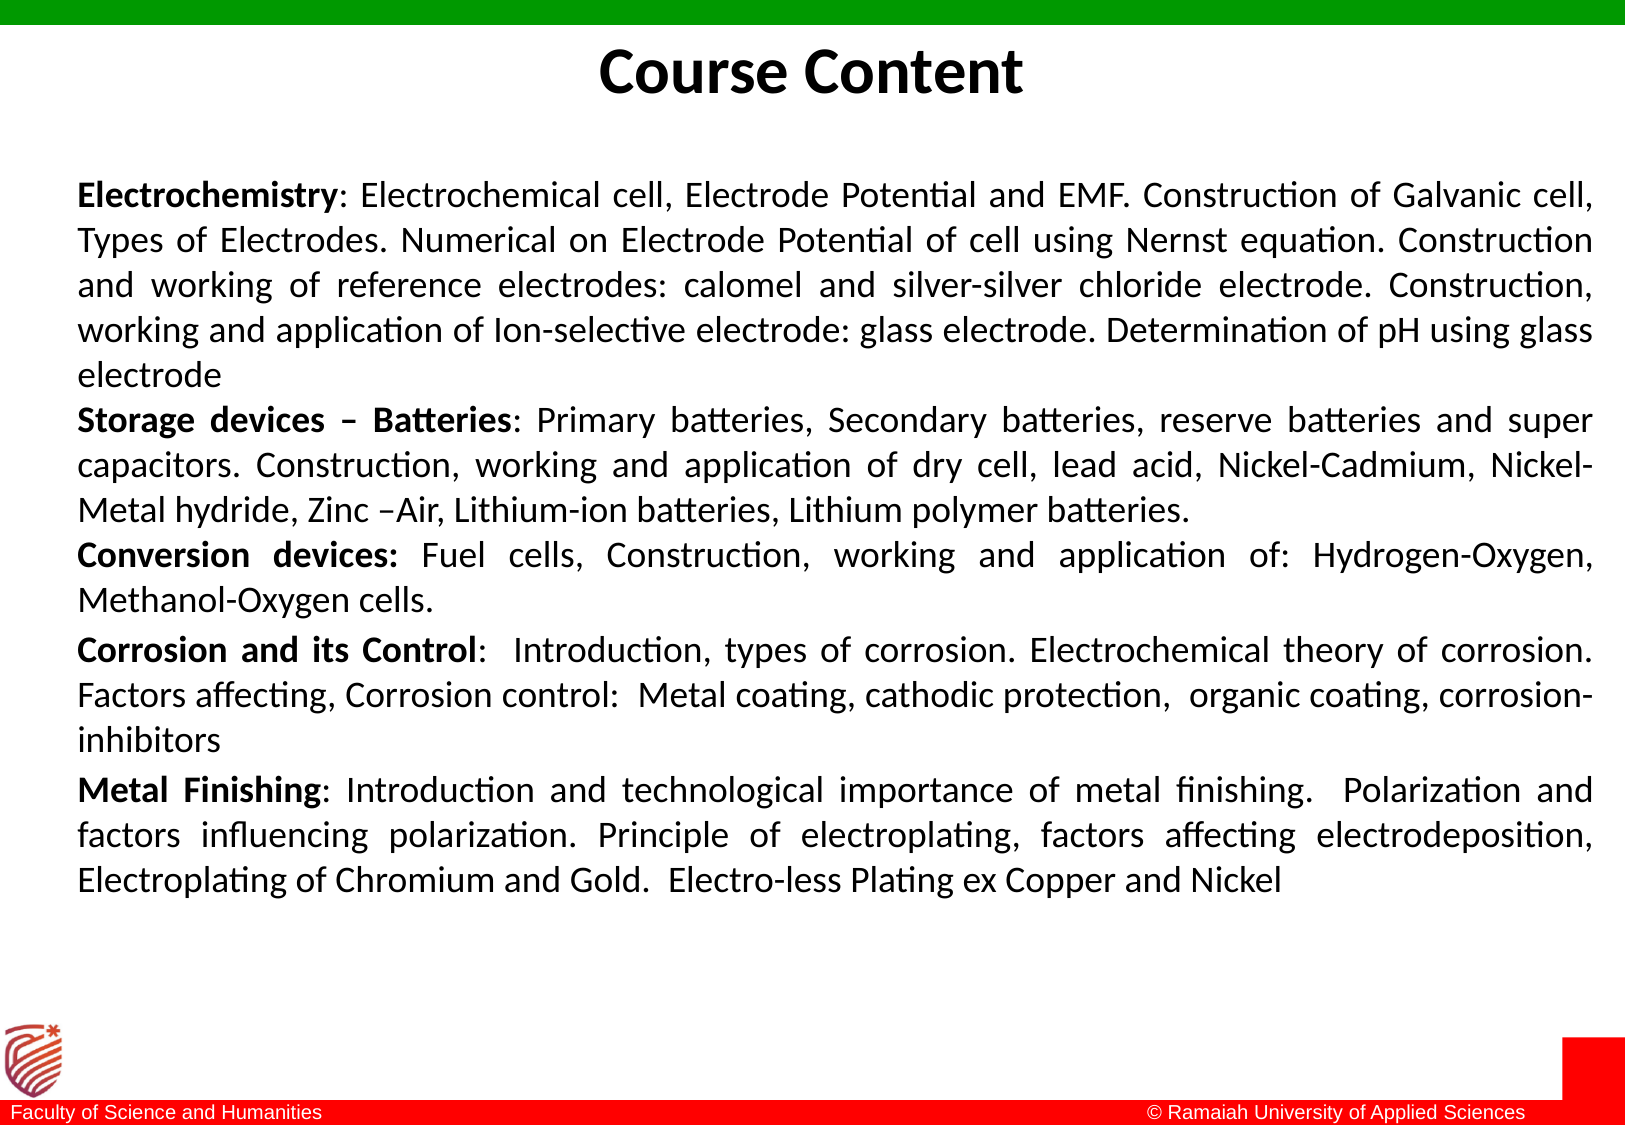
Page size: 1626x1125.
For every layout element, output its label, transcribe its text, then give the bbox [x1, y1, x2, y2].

text_box Electrochemistry: Electrochemical cell, Electrode Potential and EMF. Construction of Galvanic cell, Types of Electrodes. Numerical on Electrode Potential of cell using Nernst equation. Construction and working of reference electrodes: calomel and silver-silver chloride electrode. Construction, working and application of Ion-selective electrode: glass electrode. Determination of pH using glass electrode Storage devices – Batteries: Primary batteries, Secondary batteries, reserve batteries and super capacitors. Construction, working and application of dry cell, lead acid, Nickel-Cadmium, Nickel-Metal hydride, Zinc –Air, Lithium-ion batteries, Lithium polymer batteries. Conversion devices: Fuel cells, Construction, working and application of: Hydrogen-Oxygen, Methanol-Oxygen cells. Corrosion and its Control: Introduction, types of corrosion. Electrochemical theory of corrosion. Factors affecting, Corrosion control: Metal coating, cathodic protection, organic coating, corrosion-inhibitors Metal Finishing: Introduction and technological importance of metal finishing. Polarization and factors influencing polarization. Principle of electroplating, factors affecting electrodeposition, Electroplating of Chromium and Gold. Electro-less Plating ex Copper and Nickel [62, 162, 1610, 908]
text_box Course Content [584, 19, 1041, 114]
picture [0, 1013, 69, 1100]
